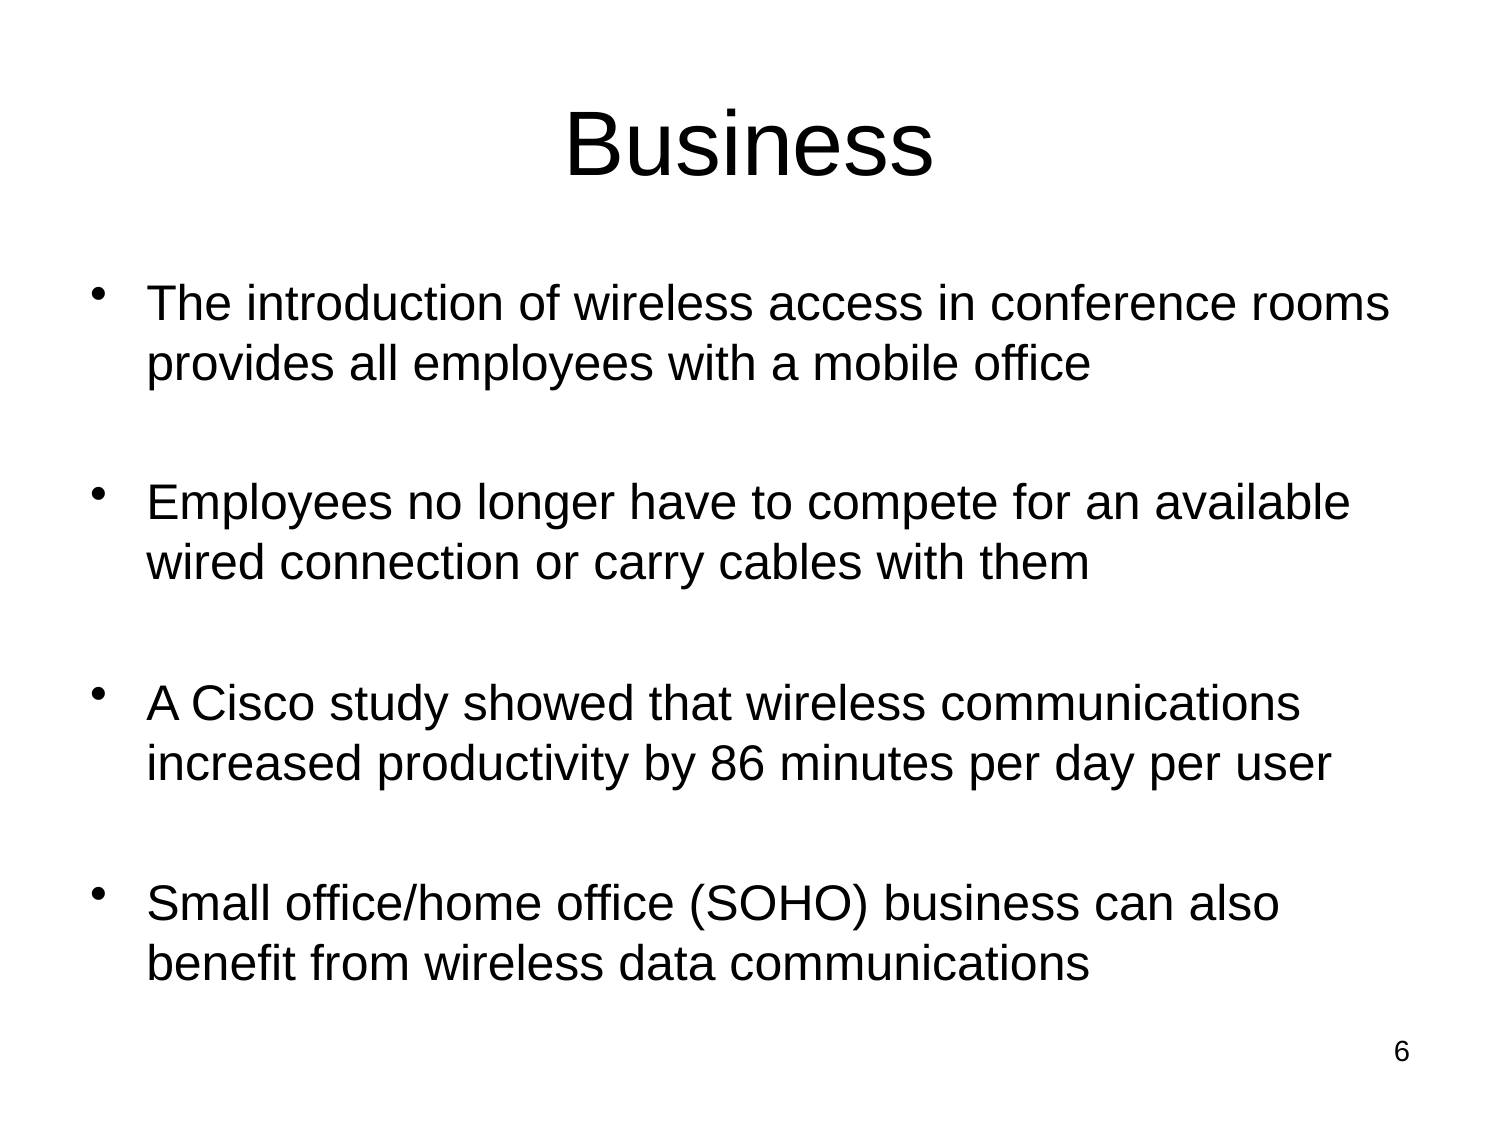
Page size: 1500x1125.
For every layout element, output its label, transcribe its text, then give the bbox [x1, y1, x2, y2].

slide_number 6 [1074, 1024, 1425, 1103]
title Business [75, 45, 1425, 233]
list The introduction of wireless access in conference rooms provides all employees with a mobile office Employees no longer have to compete for an available wired connection or carry cables with them A Cisco study showed that wireless communications increased productivity by 86 minutes per day per user Small office/home office (SOHO) business can also benefit from wireless data communications [75, 262, 1425, 1005]
